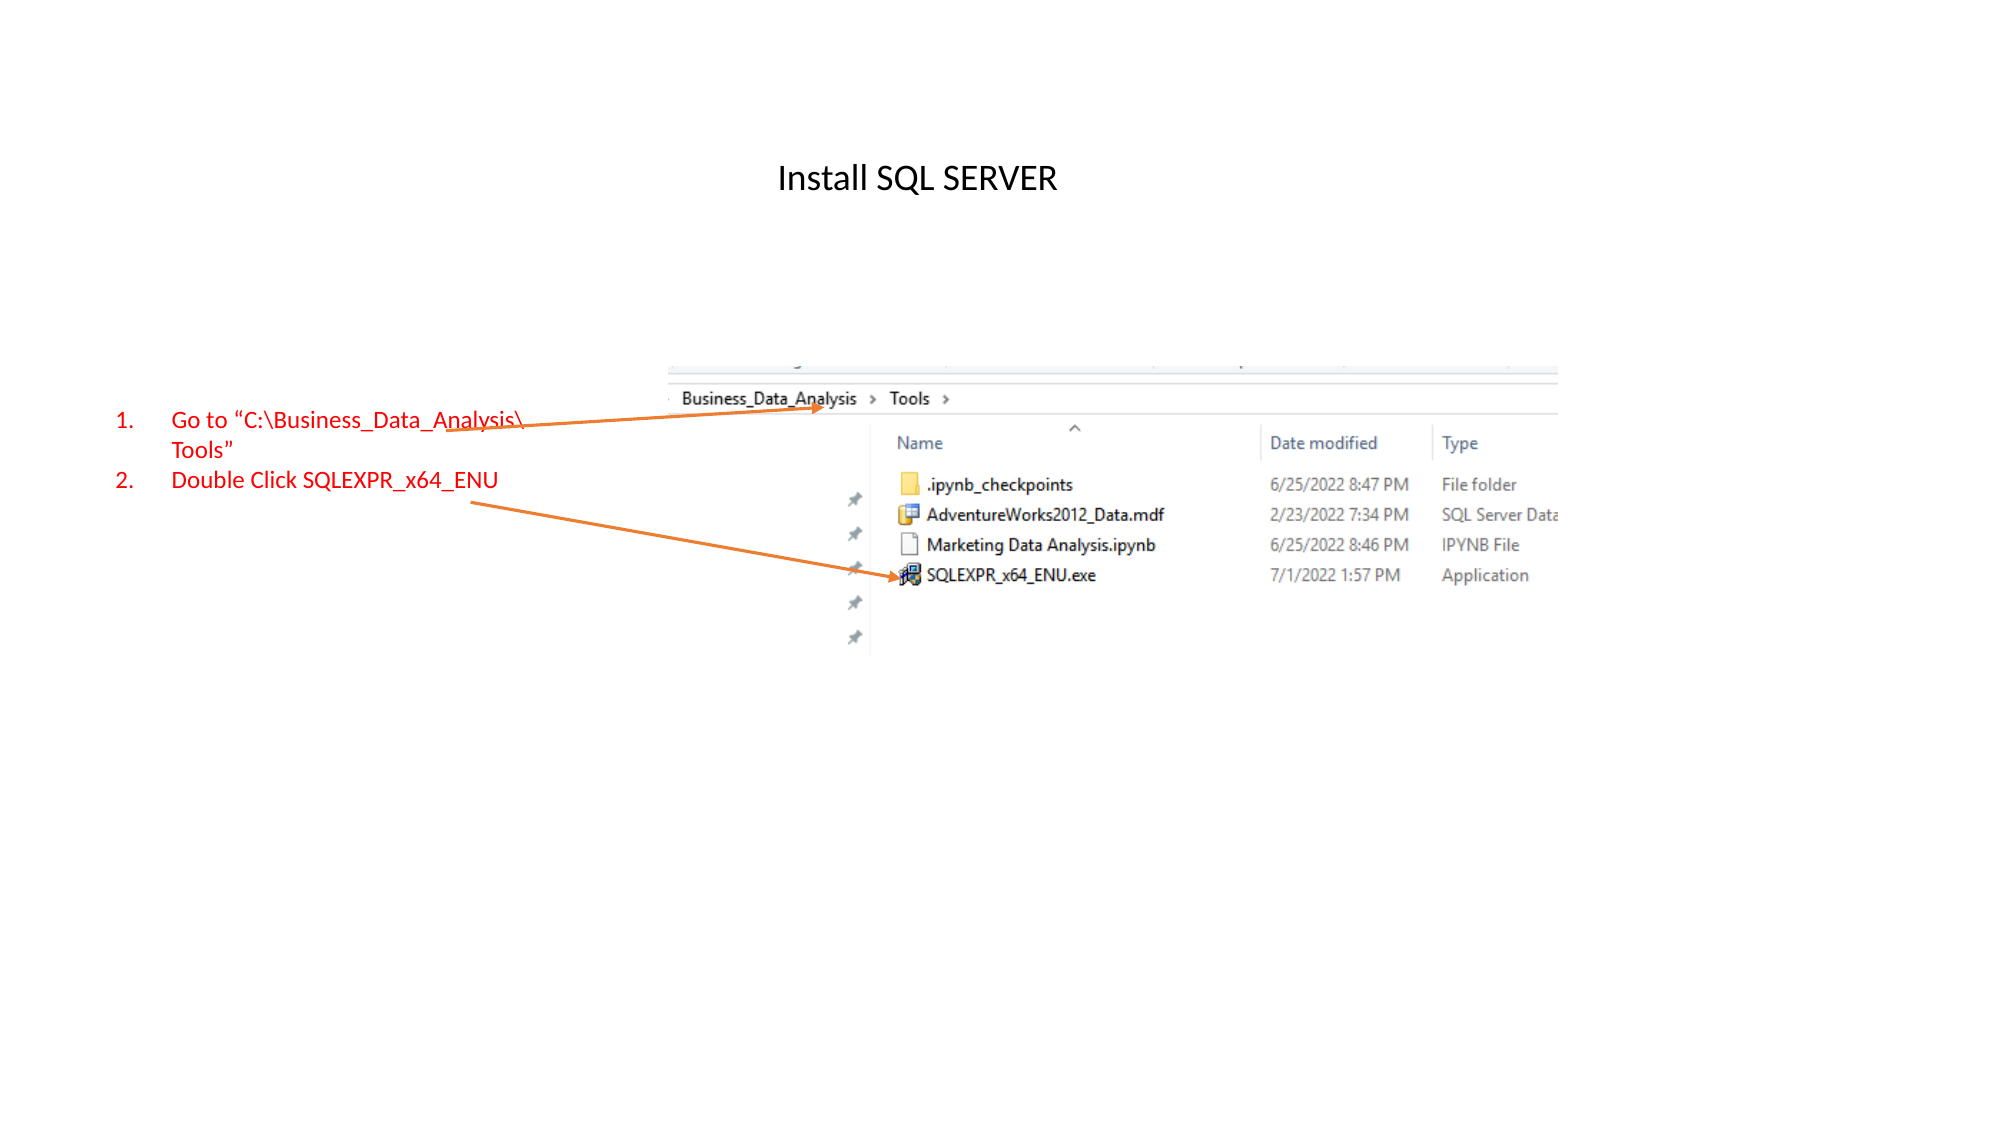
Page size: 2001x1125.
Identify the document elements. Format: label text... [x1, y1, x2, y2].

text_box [470, 502, 902, 580]
text_box Go to “C:\Business_Data_Analysis\Tools” Double Click SQLEXPR_x64_ENU [100, 396, 592, 502]
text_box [445, 407, 825, 431]
text_box Install SQL SERVER [762, 145, 1558, 206]
picture [668, 365, 1559, 656]
